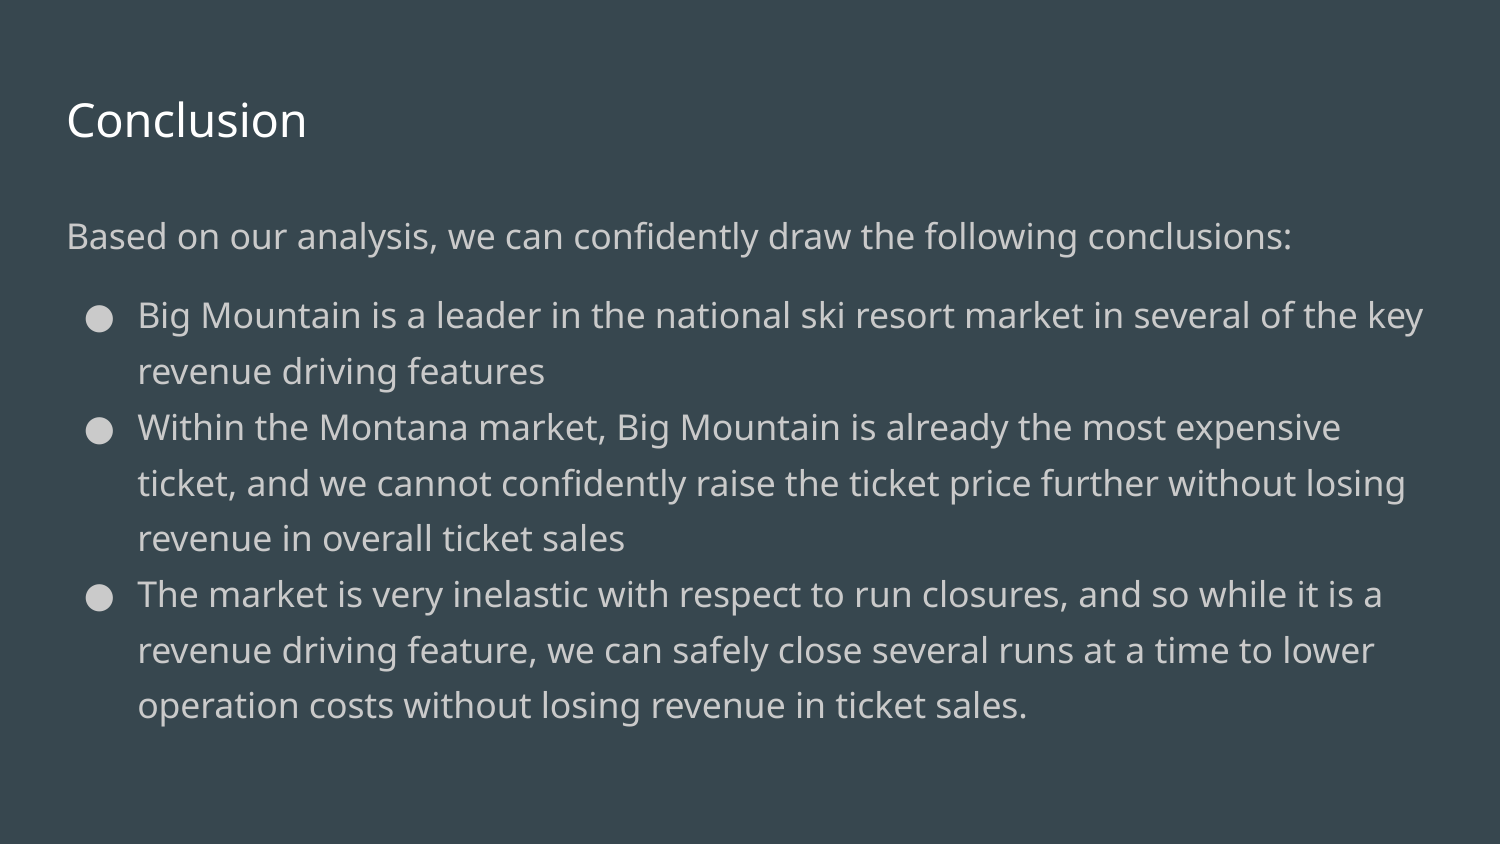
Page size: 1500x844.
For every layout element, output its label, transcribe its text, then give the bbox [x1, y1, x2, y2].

title Conclusion [51, 72, 1449, 167]
list Based on our analysis, we can confidently draw the following conclusions: Big Mountain is a leader in the national ski resort market in several of the key revenue driving features Within the Montana market, Big Mountain is already the most expensive ticket, and we cannot confidently raise the ticket price further without losing revenue in overall ticket sales The market is very inelastic with respect to run closures, and so while it is a revenue driving feature, we can safely close several runs at a time to lower operation costs without losing revenue in ticket sales. [51, 189, 1449, 750]
